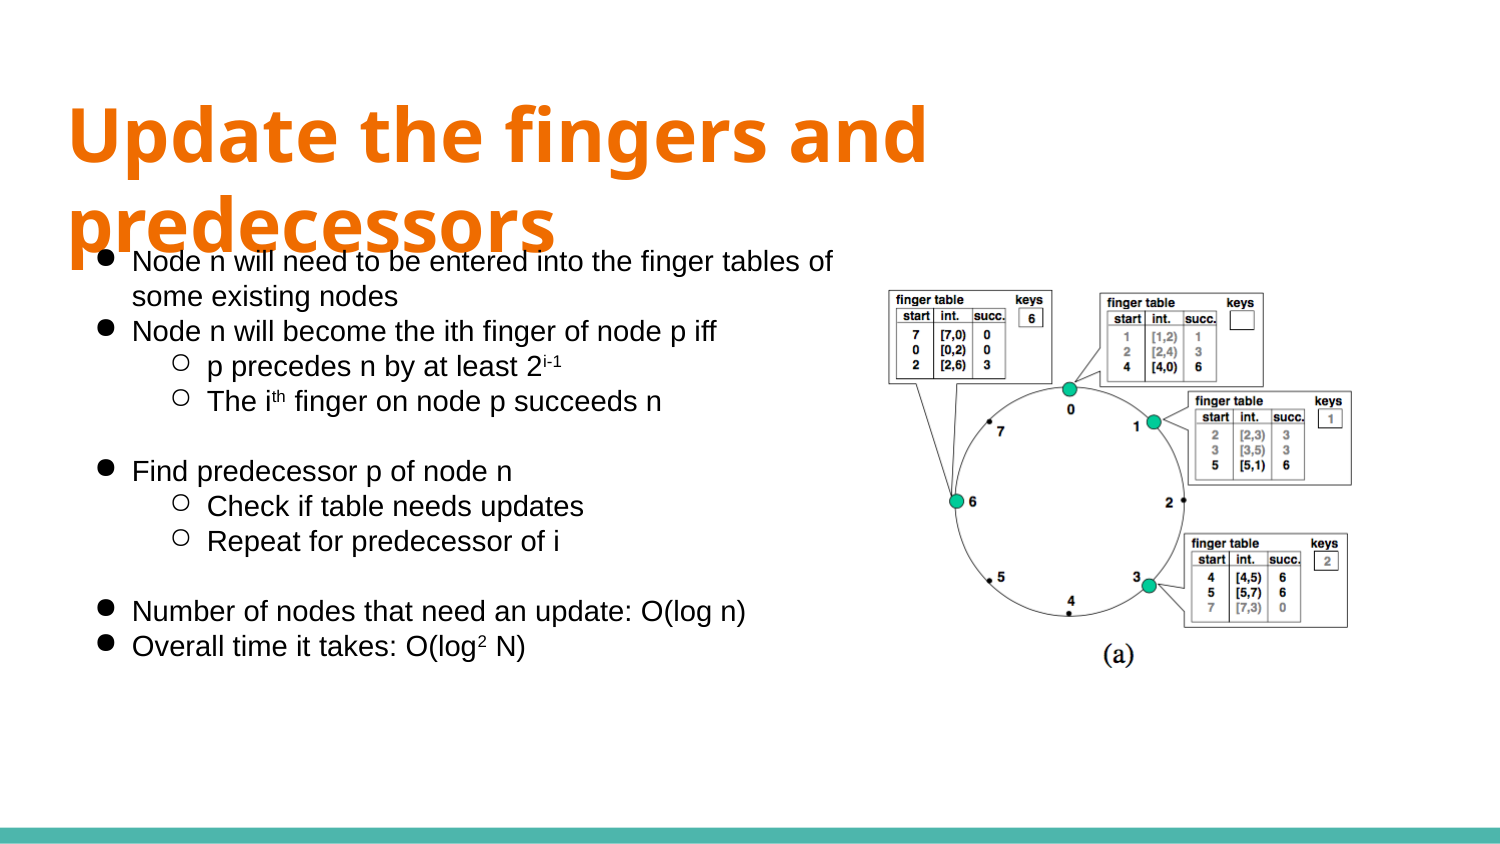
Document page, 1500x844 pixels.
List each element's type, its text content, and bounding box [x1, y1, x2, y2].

picture [852, 270, 1387, 688]
text_box Node n will need to be entered into the finger tables of some existing nodes  Node n will become the ith finger of node p iff p precedes n by at least 2i-1  The ith finger on node p succeeds n Find predecessor p of node n Check if table needs updates Repeat for predecessor of i Number of nodes that need an update: O(log n) Overall time it takes: O(log2 N) [41, 227, 853, 802]
title Update the fingers and predecessors [51, 72, 1449, 189]
